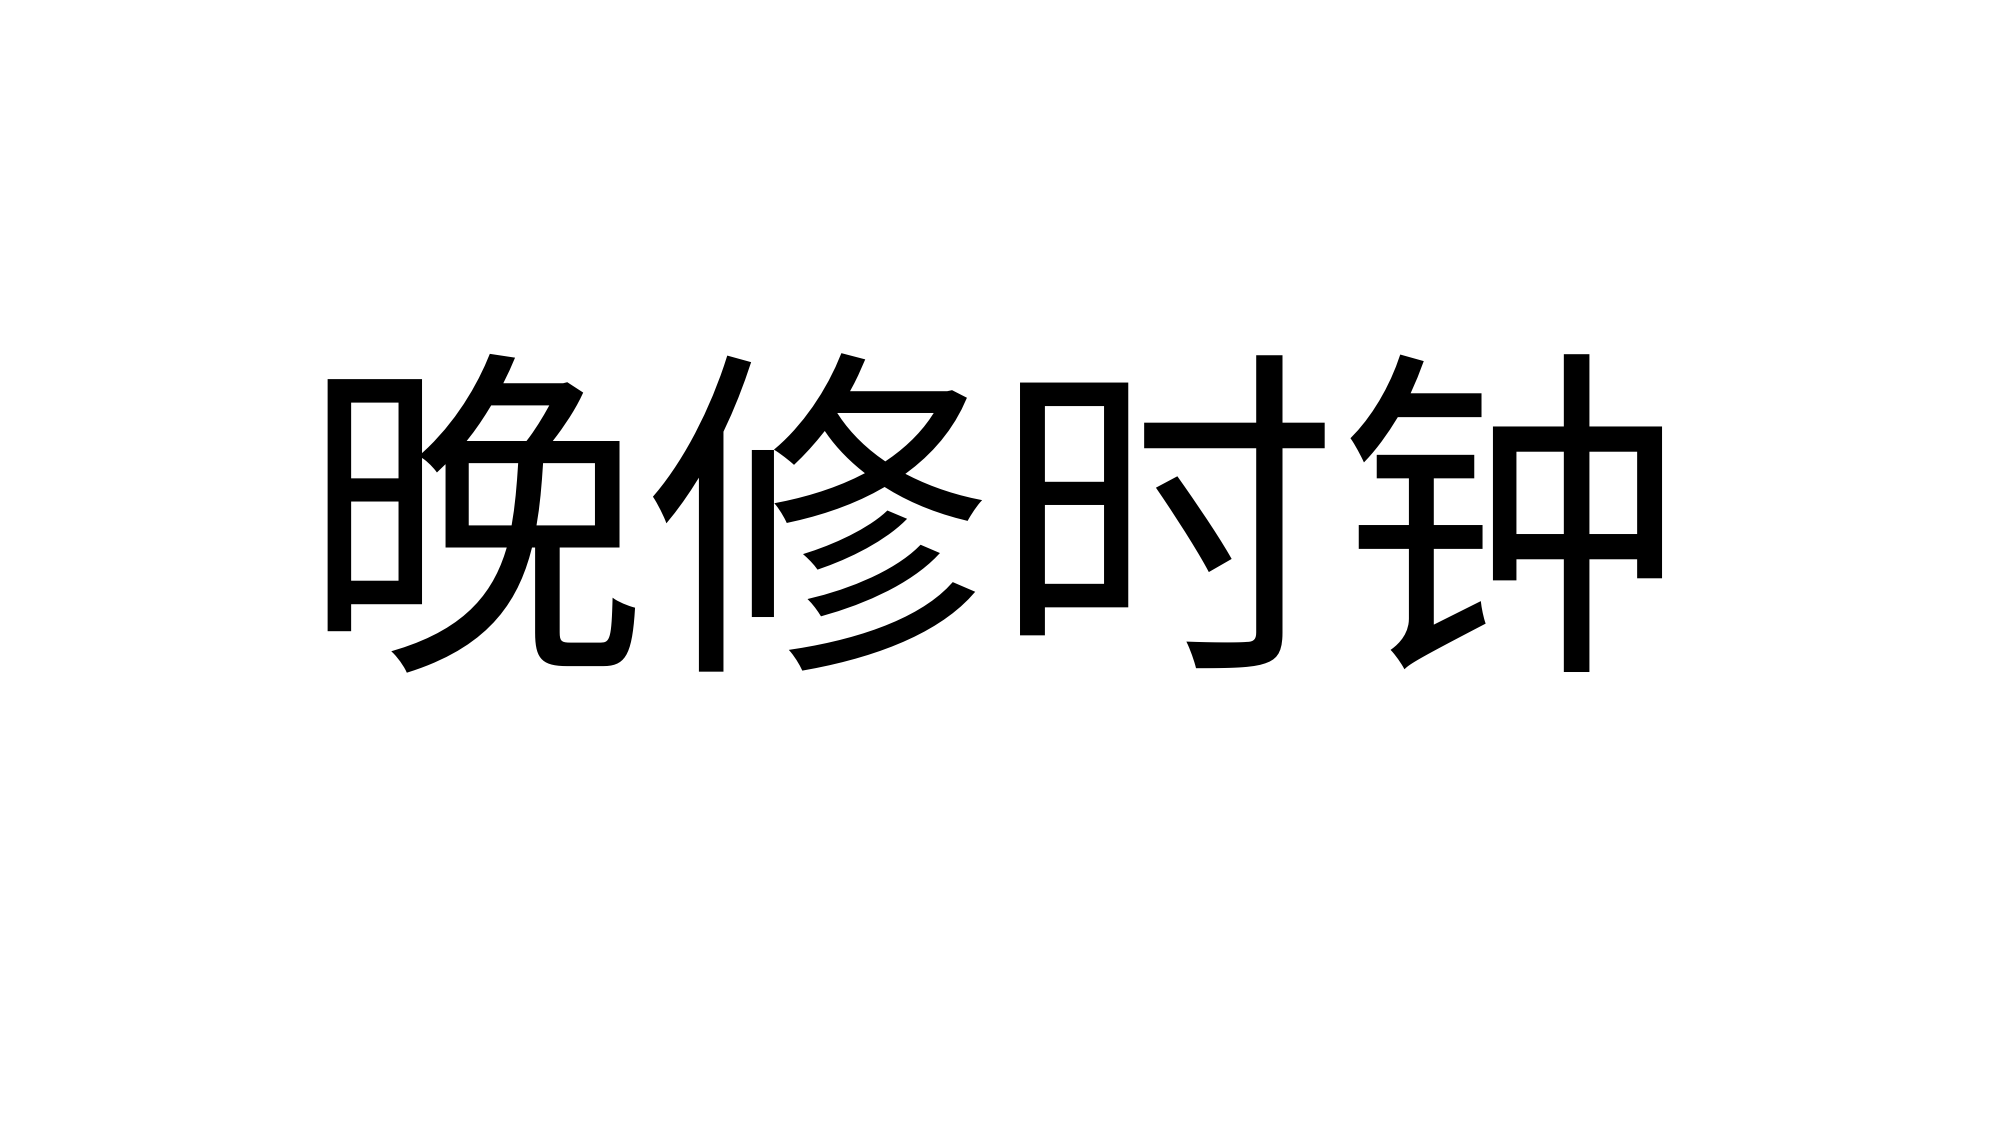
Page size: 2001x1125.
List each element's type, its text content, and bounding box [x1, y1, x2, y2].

text_box 晚修时钟 [286, 291, 1714, 722]
